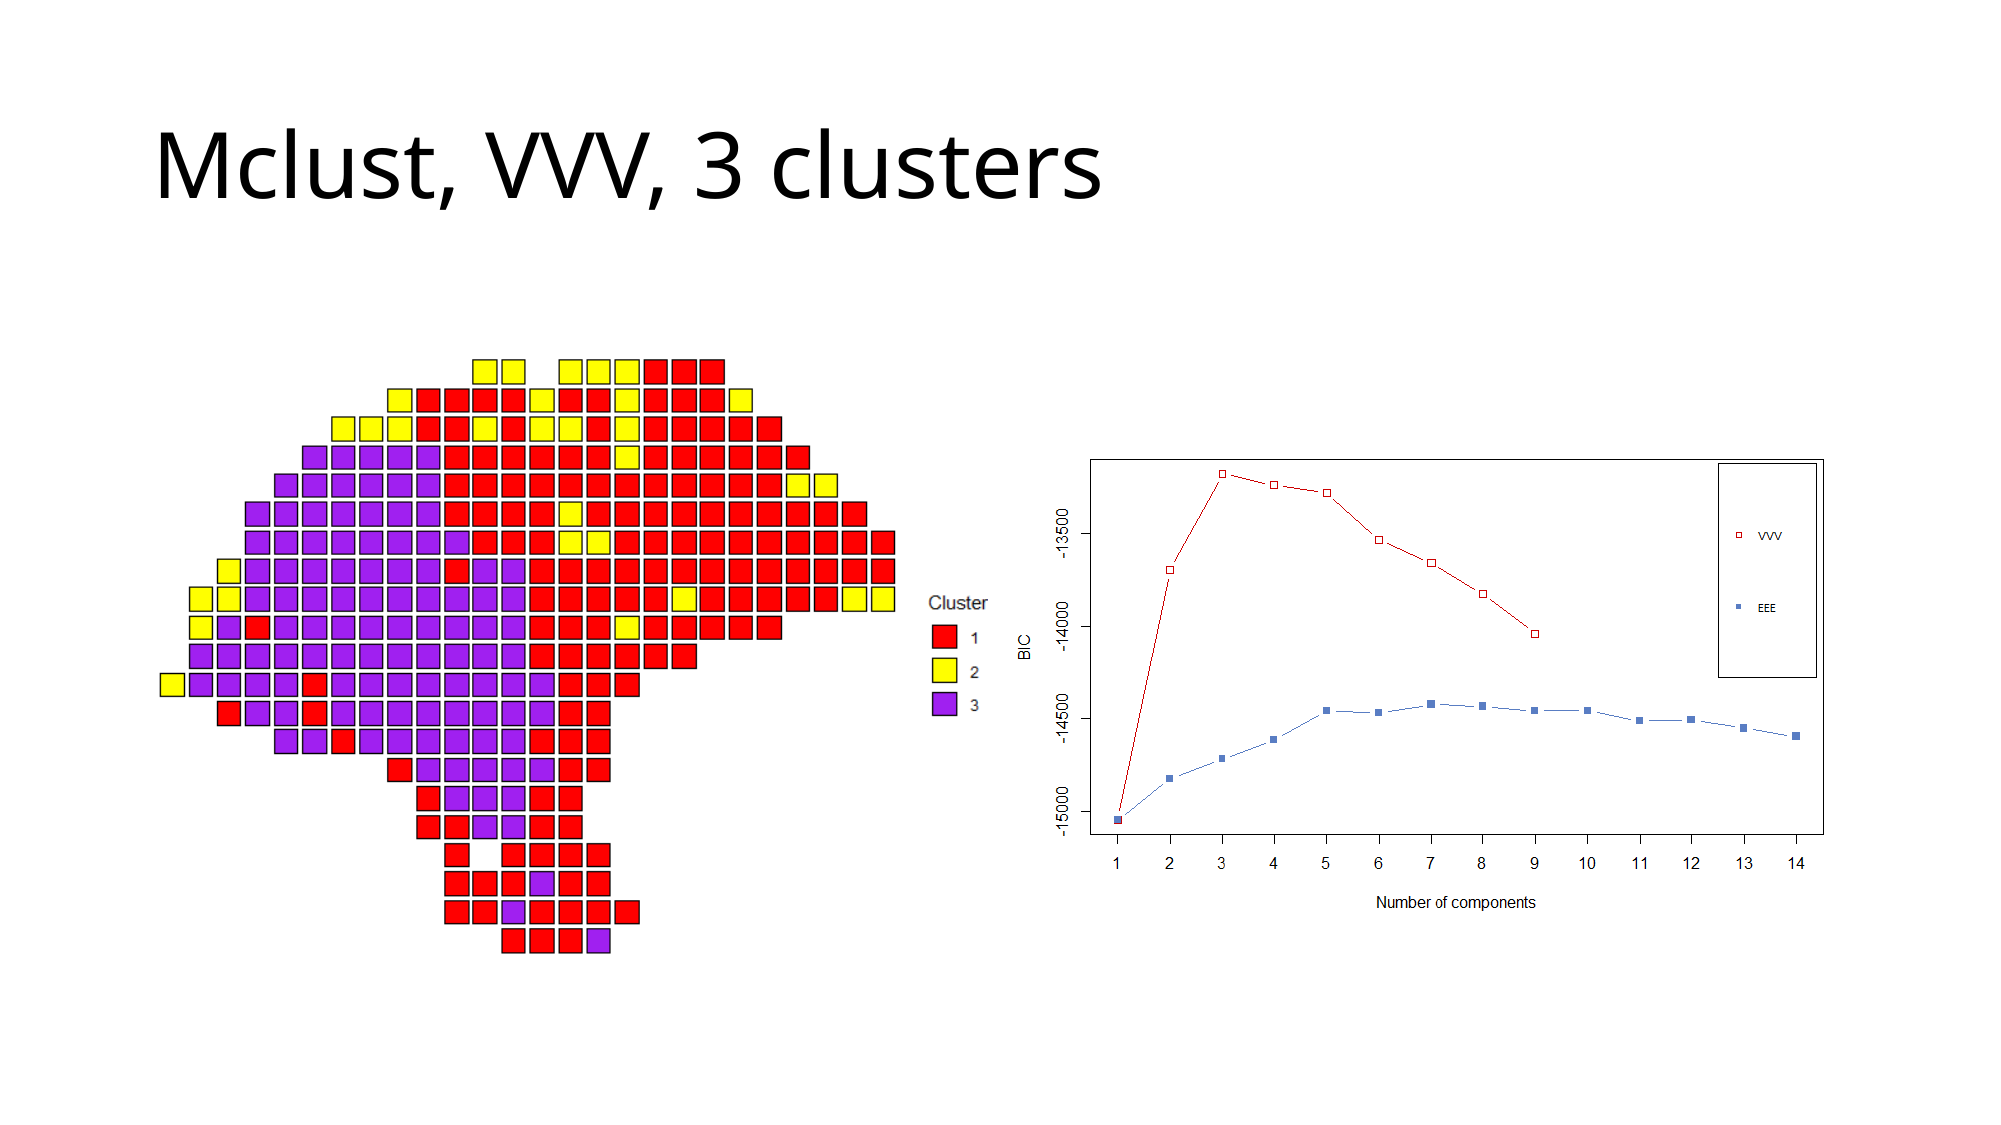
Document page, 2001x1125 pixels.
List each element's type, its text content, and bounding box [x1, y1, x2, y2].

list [137, 306, 988, 1007]
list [1012, 381, 1863, 931]
title Mclust, VVV, 3 clusters [137, 59, 1863, 278]
